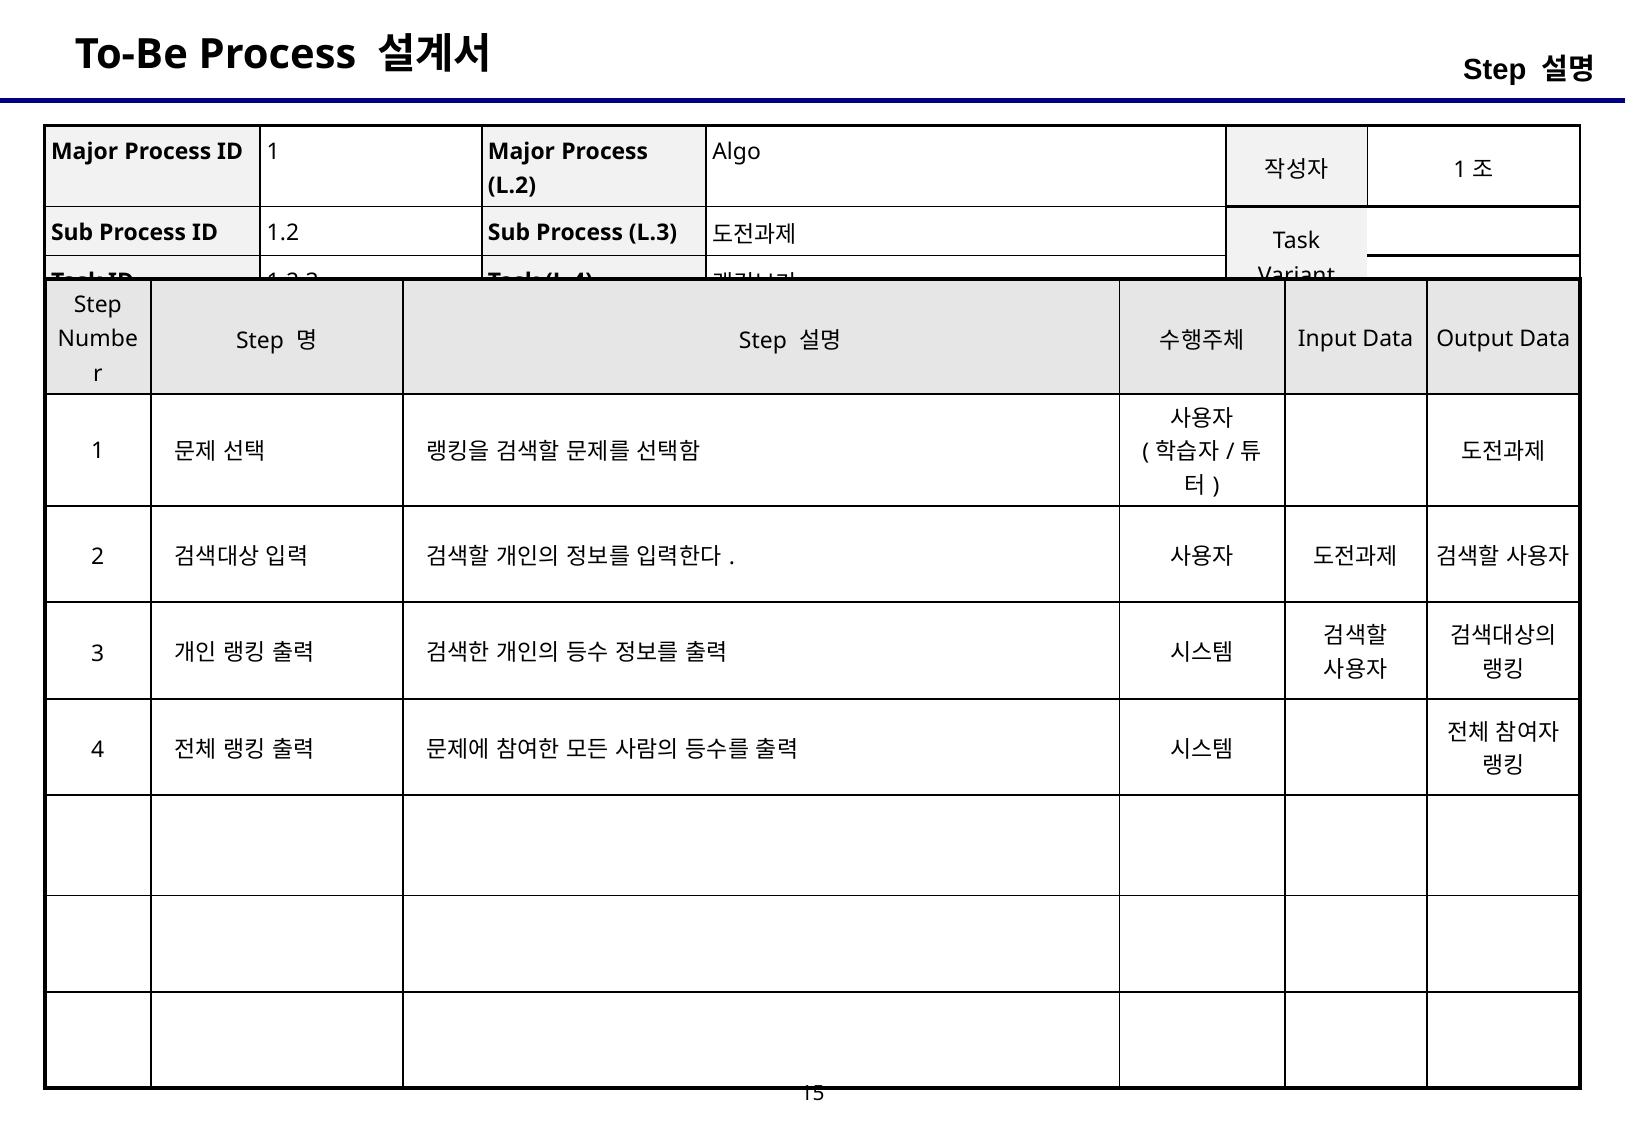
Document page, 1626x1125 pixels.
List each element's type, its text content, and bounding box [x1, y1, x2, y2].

table_cell 검색대상의 랭킹 [1428, 603, 1578, 698]
table_cell Sub Process ID [46, 207, 259, 255]
table_cell 문제에 참여한 모든 사람의 등수를 출력 [404, 700, 1119, 794]
table_cell 도전과제 [1286, 507, 1426, 601]
table_cell 도전과제 [1428, 395, 1578, 505]
table_header 작성자 [1227, 127, 1367, 205]
table_header Algo [707, 127, 1225, 206]
table_header 1조 [1368, 127, 1579, 205]
table_header Step 설명 [404, 281, 1119, 393]
table_cell [1120, 796, 1284, 895]
table_header Step 명 [152, 281, 402, 393]
table_cell 검색한 개인의 등수 정보를 출력 [404, 603, 1119, 698]
table_header 수행주체 [1120, 281, 1284, 393]
table_cell 시스템 [1120, 603, 1284, 698]
table_cell [1286, 796, 1426, 895]
table_cell 사용자 (학습자/튜터) [1120, 395, 1284, 505]
table_cell 검색할 사용자 [1428, 507, 1578, 601]
table_cell [1120, 993, 1284, 1086]
table_cell [404, 796, 1119, 895]
table_cell Task ID [46, 256, 259, 277]
table_header Major Process ID [46, 127, 259, 206]
table_cell 2 [47, 507, 150, 601]
table_cell 랭킹을 검색할 문제를 선택함 [404, 395, 1119, 505]
table_cell [404, 993, 1119, 1086]
table_cell 1.2 [261, 207, 481, 255]
table_cell 시스템 [1120, 700, 1284, 794]
table_cell Task (L.4) [483, 256, 705, 277]
table_header Step Number [47, 281, 150, 393]
table_cell [404, 896, 1119, 991]
table_cell 도전과제 [707, 207, 1225, 255]
table_cell 전체 참여자 랭킹 [1428, 700, 1578, 794]
table_header Output Data [1428, 281, 1578, 393]
table_cell [1428, 796, 1578, 895]
table_cell 전체 랭킹 출력 [152, 700, 402, 794]
table_cell 개인 랭킹 출력 [152, 603, 402, 698]
table_cell [1286, 395, 1426, 505]
table_cell 1 [47, 395, 150, 505]
table_cell 랭킹보기 [707, 256, 1225, 277]
table_cell [47, 993, 150, 1086]
table_header 1 [261, 127, 481, 206]
table_header Major Process (L.2) [483, 127, 705, 206]
table_cell 검색대상 입력 [152, 507, 402, 601]
table_cell [1120, 896, 1284, 991]
table_cell [1367, 257, 1579, 277]
table_cell 검색할 개인의 정보를 입력한다. [404, 507, 1119, 601]
table_cell [1367, 208, 1579, 254]
table_cell [1286, 896, 1426, 991]
table_cell Sub Process (L.3) [483, 207, 705, 255]
list Step 설명 [1107, 42, 1604, 102]
table_cell [1286, 700, 1426, 794]
table_cell [152, 993, 402, 1086]
table_cell [152, 796, 402, 895]
table_cell 문제 선택 [152, 395, 402, 505]
table_cell 사용자 [1120, 507, 1284, 601]
table_cell 검색할 사용자 [1286, 603, 1426, 698]
table_cell [1428, 993, 1578, 1086]
table_cell 4 [47, 700, 150, 794]
table_header Input Data [1286, 281, 1426, 393]
table_cell 1.2.3 [261, 256, 481, 277]
table_cell Task Variant [1227, 208, 1367, 277]
table_cell [152, 896, 402, 991]
table_cell [1286, 993, 1426, 1086]
table_cell 3 [47, 603, 150, 698]
table_cell [1428, 896, 1578, 991]
table_cell [47, 896, 150, 991]
table_cell [47, 796, 150, 895]
